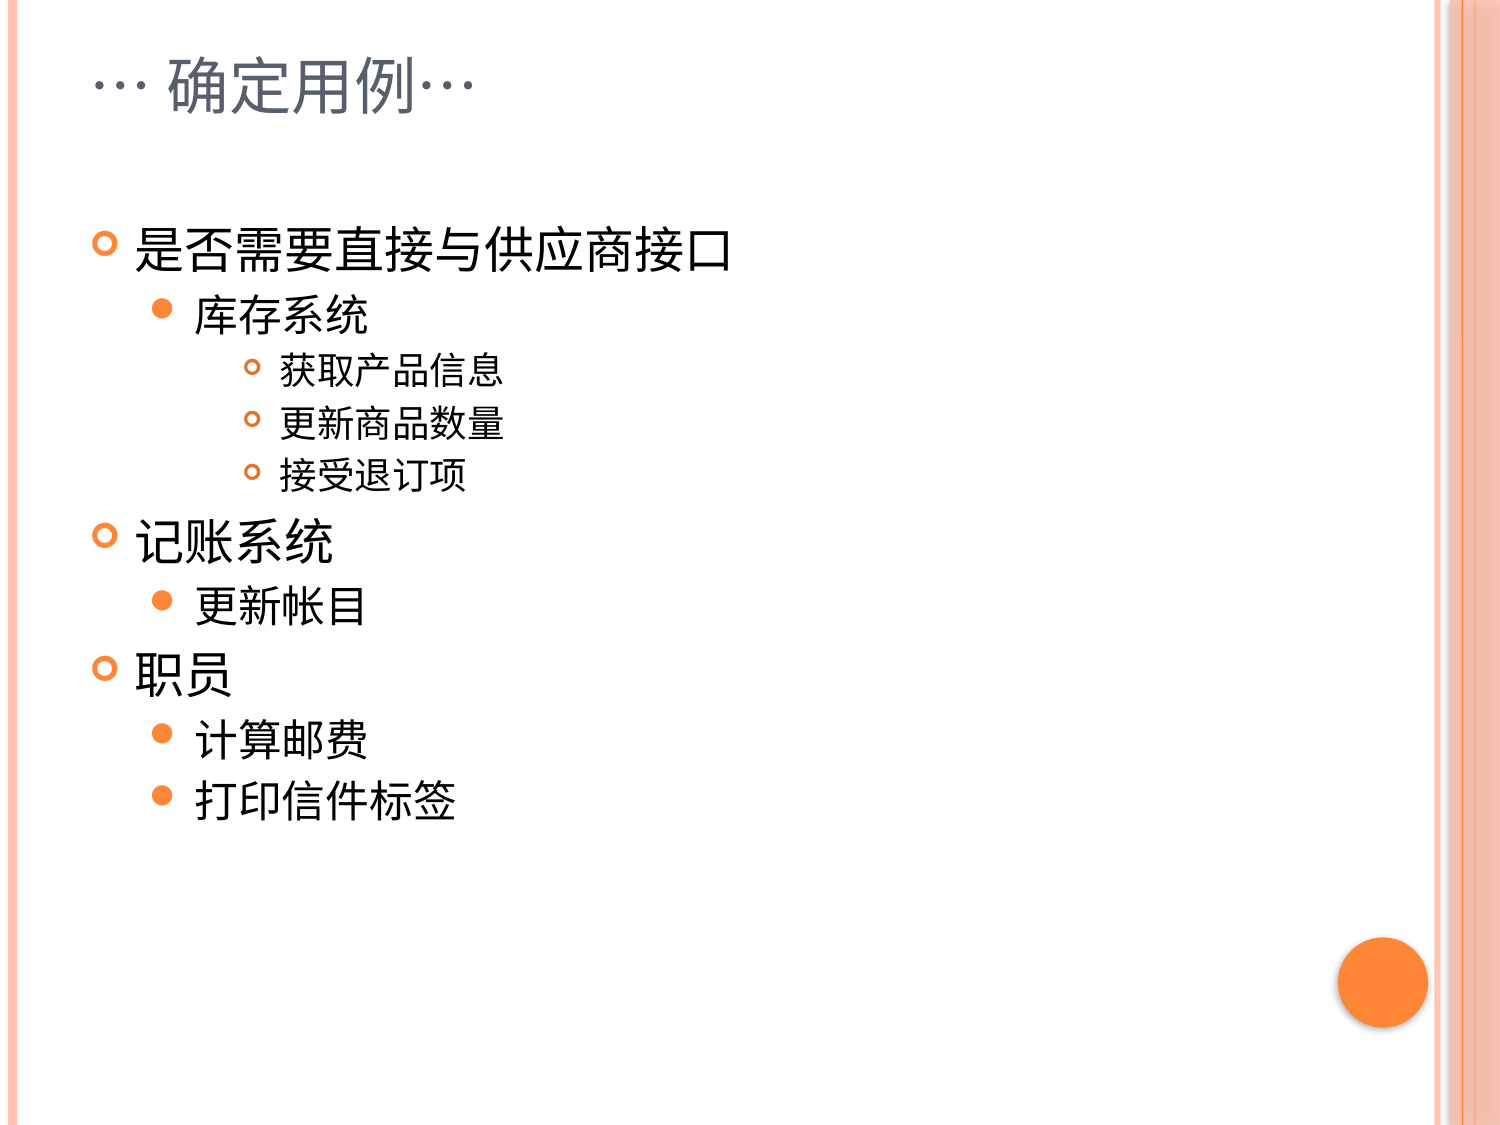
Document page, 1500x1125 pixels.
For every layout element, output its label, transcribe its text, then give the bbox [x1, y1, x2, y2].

title …确定用例… [74, 12, 1300, 130]
list 是否需要直接与供应商接口 库存系统 获取产品信息 更新商品数量 接受退订项 记账系统 更新帐目 职员 计算邮费 打印信件标签 [73, 210, 1300, 1011]
